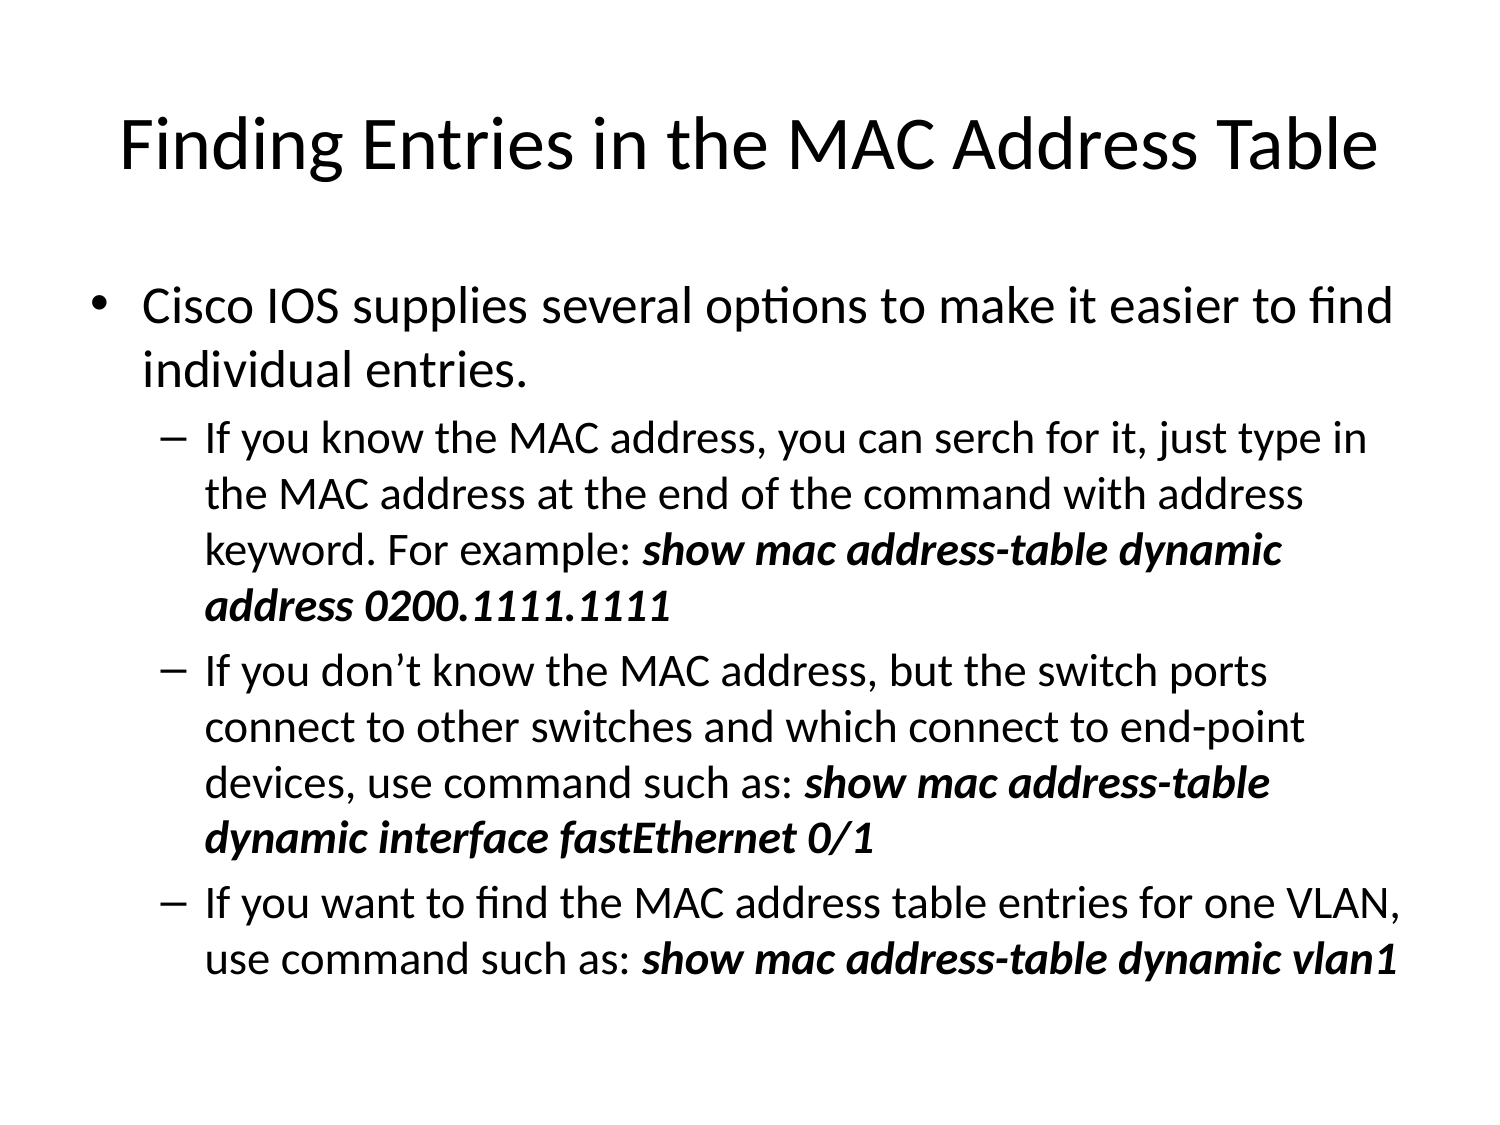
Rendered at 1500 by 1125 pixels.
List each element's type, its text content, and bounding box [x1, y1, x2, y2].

title Finding Entries in the MAC Address Table [75, 45, 1425, 233]
list Cisco IOS supplies several options to make it easier to find individual entries. If you know the MAC address, you can serch for it, just type in the MAC address at the end of the command with address keyword. For example: show mac address-table dynamic address 0200.1111.1111 If you don’t know the MAC address, but the switch ports connect to other switches and which connect to end-point devices, use command such as: show mac address-table dynamic interface fastEthernet 0/1 If you want to find the MAC address table entries for one VLAN, use command such as: show mac address-table dynamic vlan1 [75, 262, 1425, 1005]
